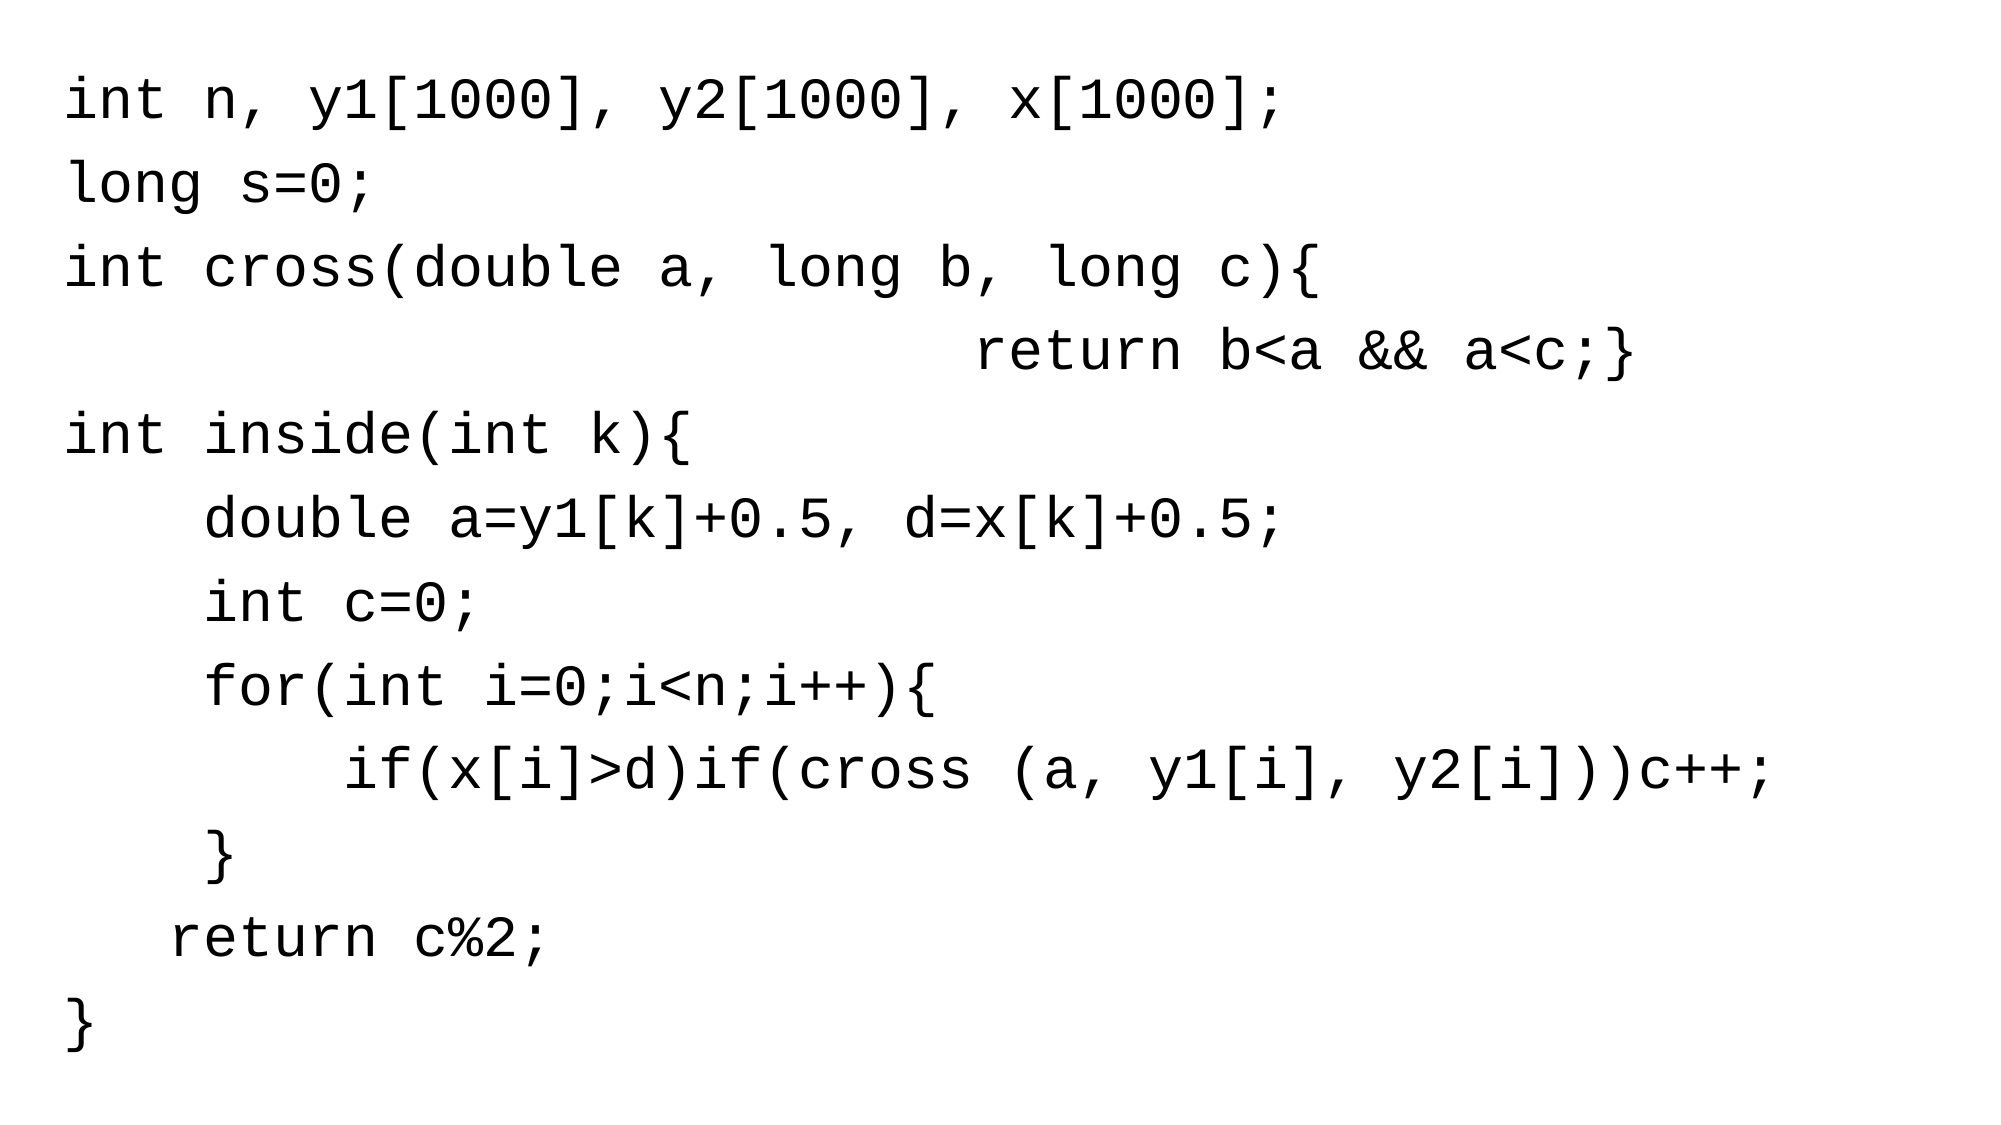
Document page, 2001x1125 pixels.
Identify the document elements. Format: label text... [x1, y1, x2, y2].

list int n, y1[1000], y2[1000], x[1000]; long s=0; int cross(double a, long b, long c){ return b<a && a<c;} int inside(int k){ double a=y1[k]+0.5, d=x[k]+0.5; int c=0; for(int i=0;i<n;i++){ if(x[i]>d)if(cross (a, y1[i], y2[i]))c++; } return c%2; } [48, 60, 1982, 1050]
